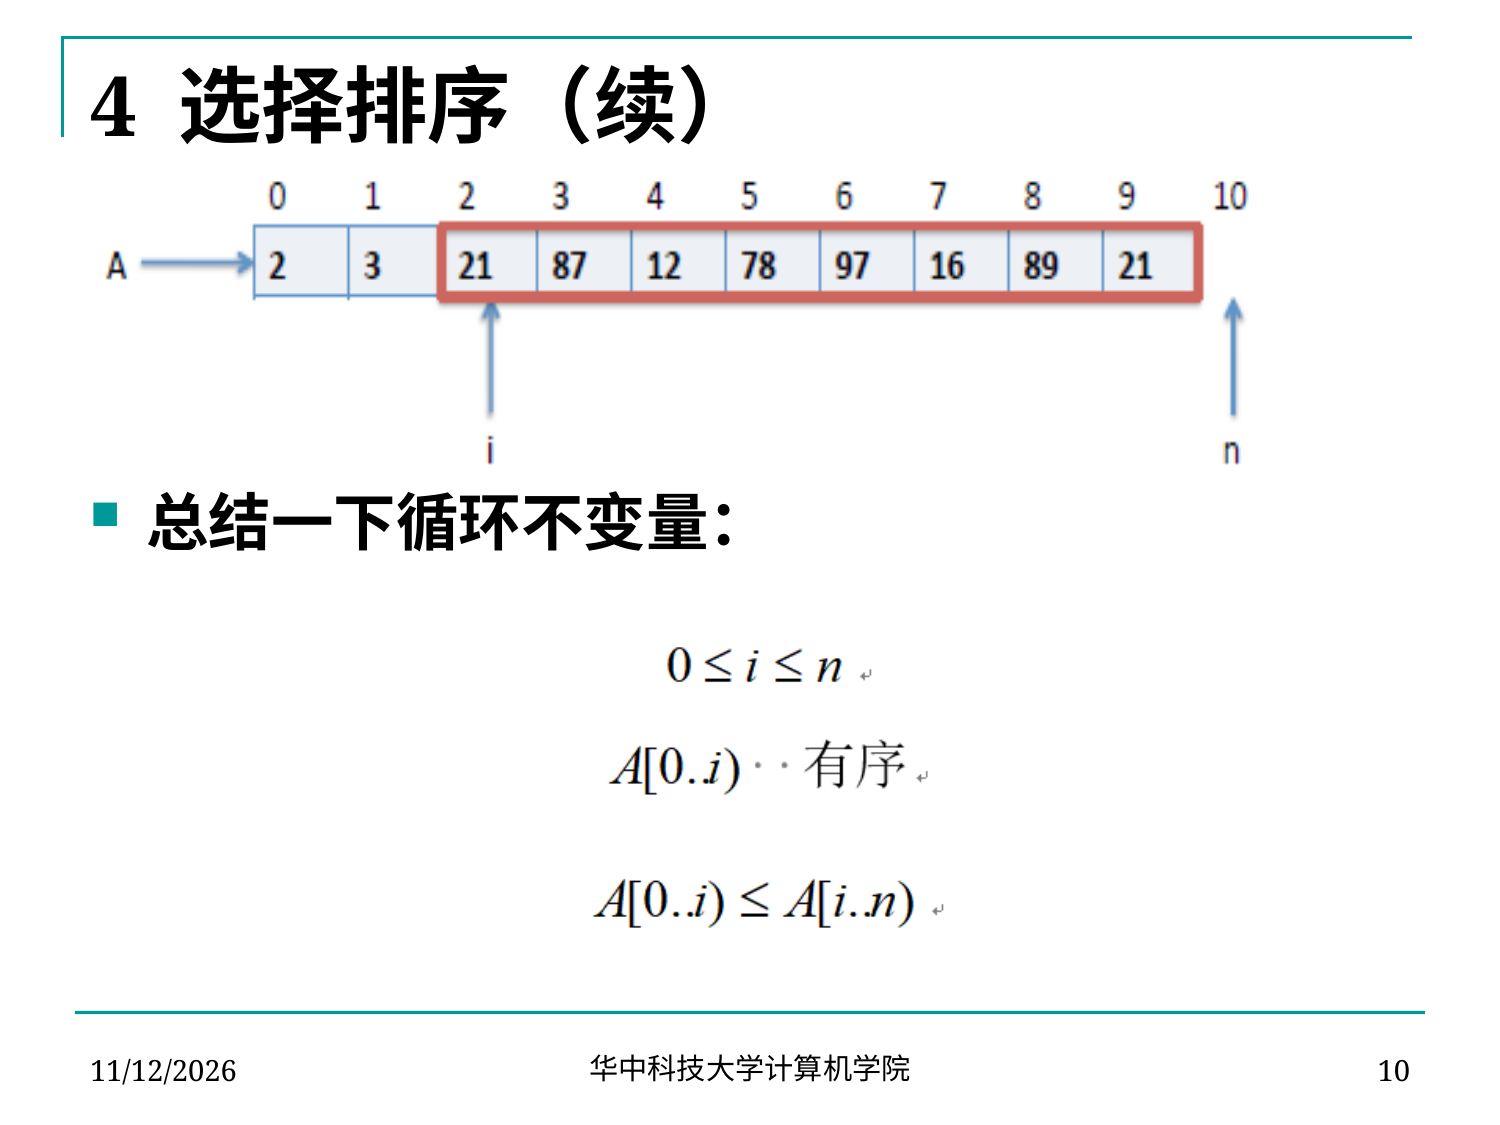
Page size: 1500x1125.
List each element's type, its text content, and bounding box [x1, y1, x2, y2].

footer 华中科技大学计算机学院 [512, 1025, 988, 1100]
list 总结一下循环不变量： [75, 510, 1425, 575]
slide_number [75, 1024, 425, 1100]
slide_number 10 [1074, 1024, 1425, 1100]
picture [74, 74, 1425, 510]
picture [522, 621, 978, 953]
title 4 选择排序（续） [75, 45, 1425, 74]
